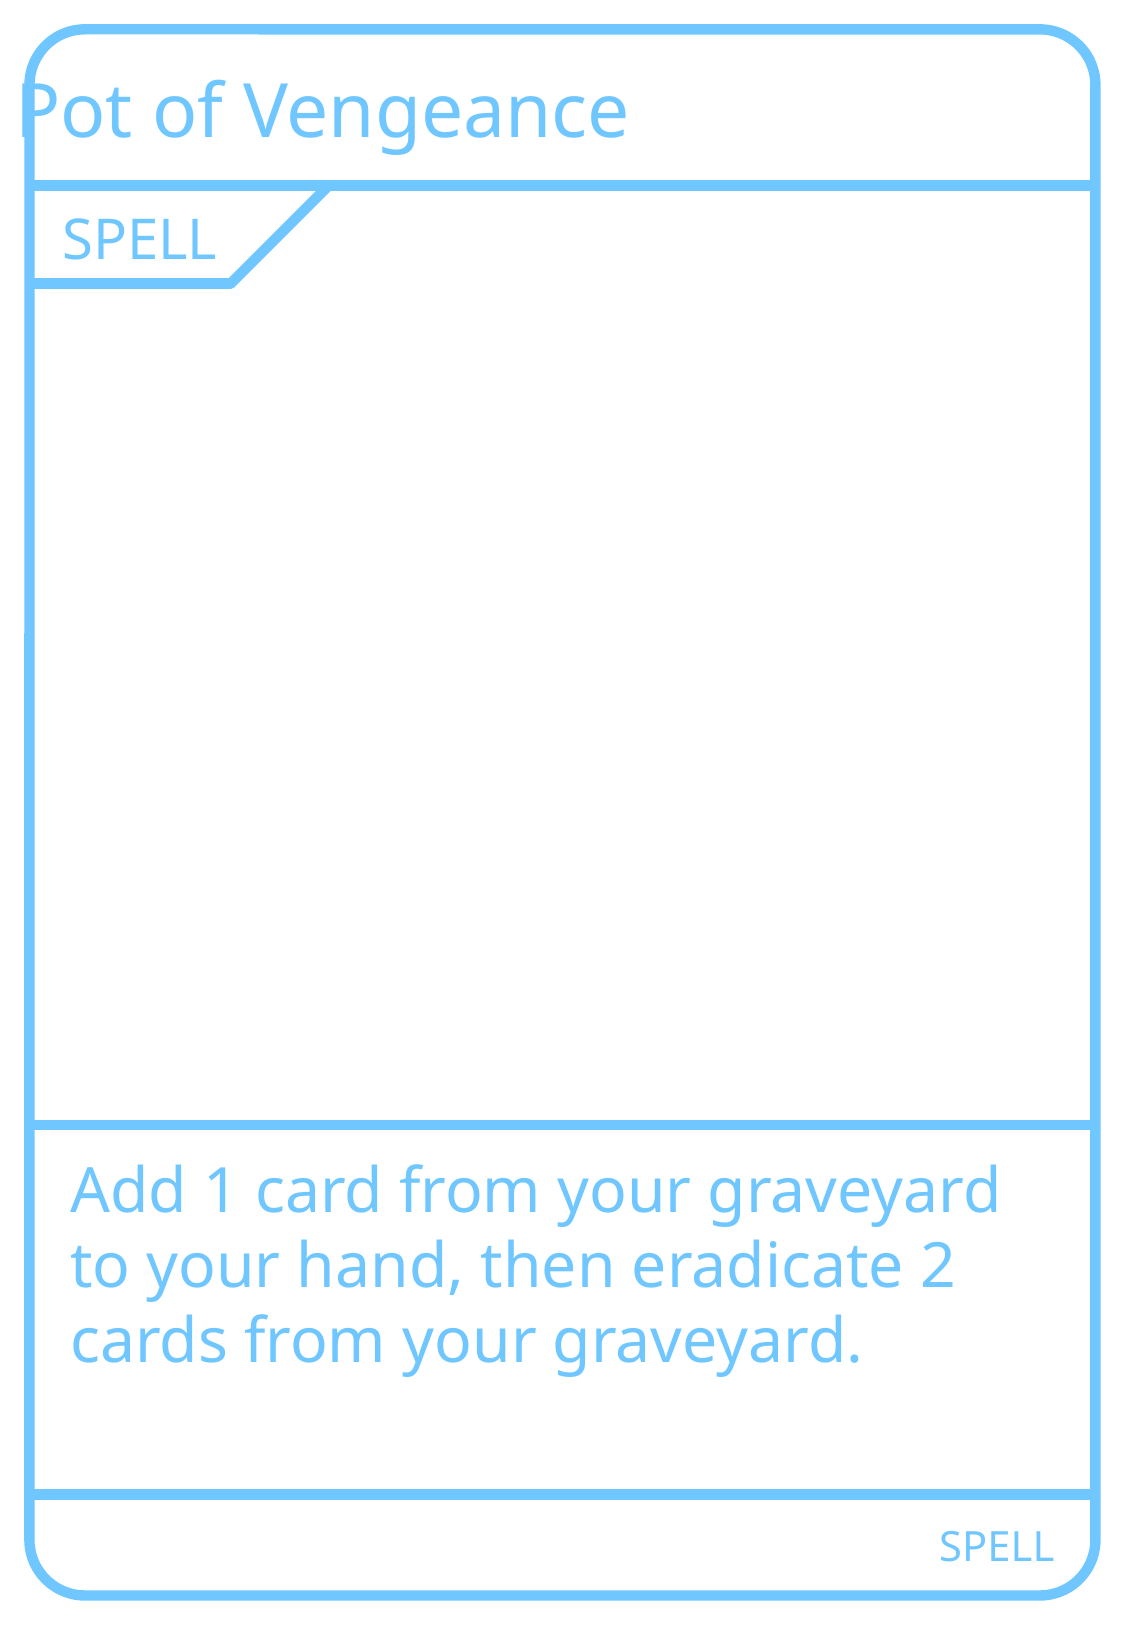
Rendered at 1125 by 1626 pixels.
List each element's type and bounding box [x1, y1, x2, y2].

text_box [0, 0, 1125, 1625]
